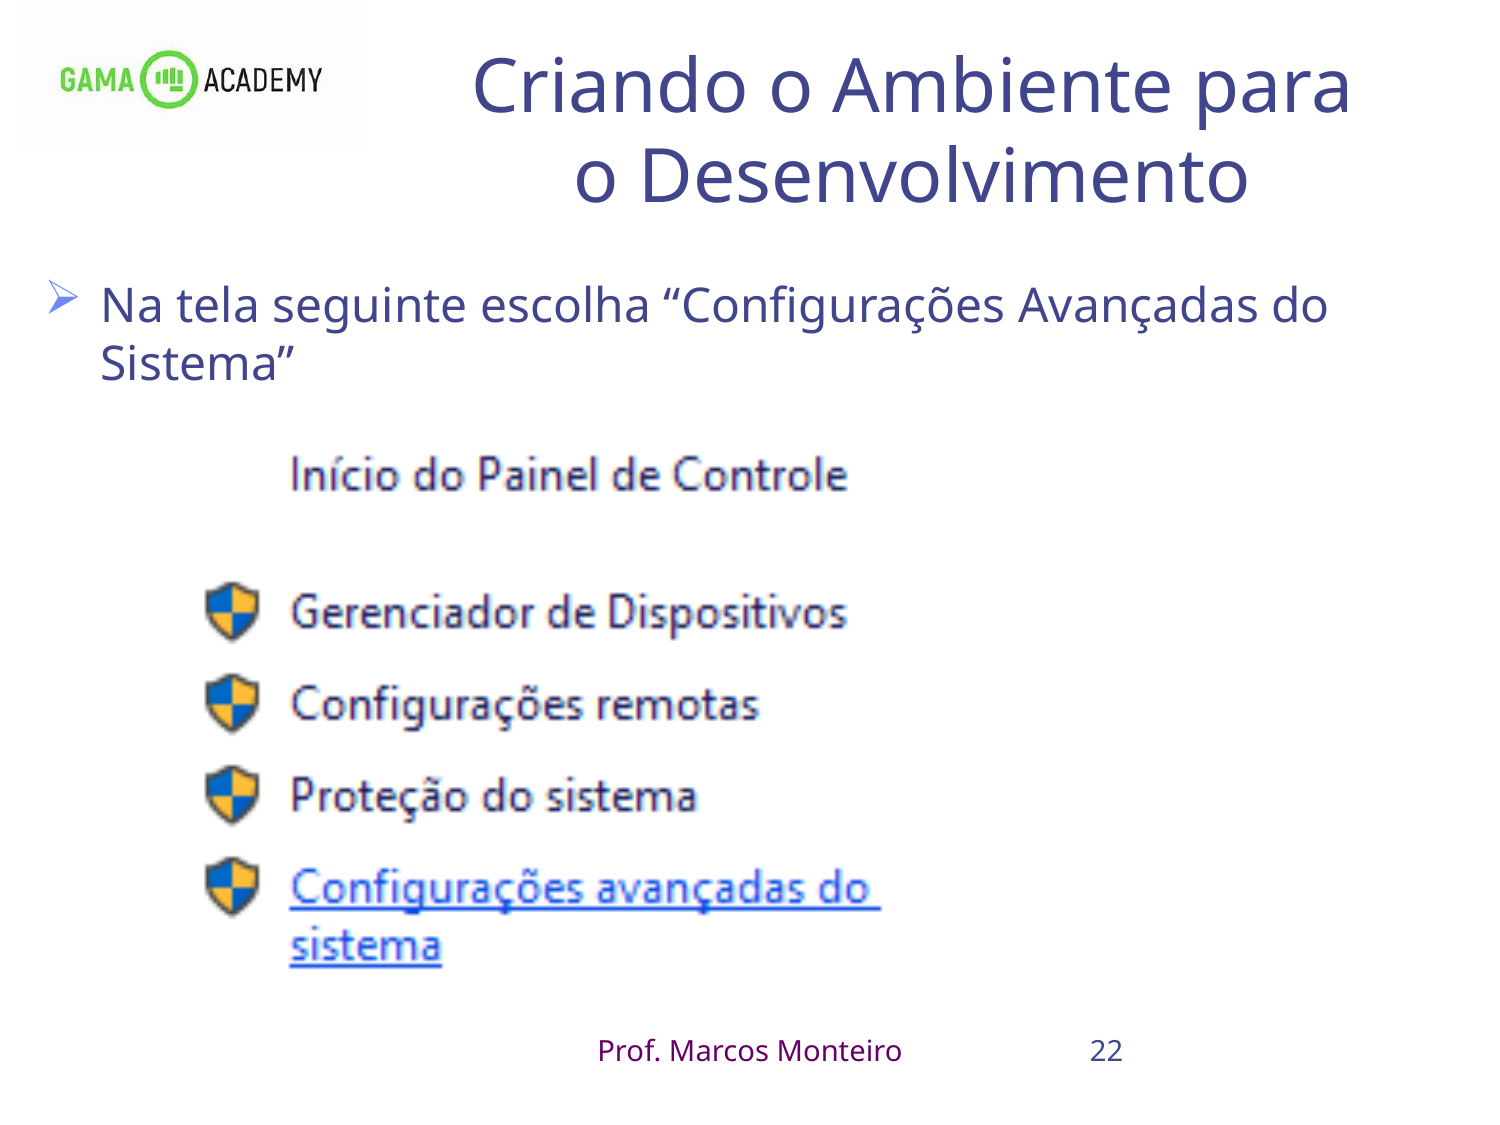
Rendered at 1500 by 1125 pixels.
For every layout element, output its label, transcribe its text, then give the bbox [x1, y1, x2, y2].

slide_number 22 [1074, 1024, 1388, 1101]
picture [184, 408, 913, 996]
list Na tela seguinte escolha “Configurações Avançadas do Sistema” [29, 267, 1459, 409]
footer Prof. Marcos Monteiro [512, 1025, 988, 1100]
picture [17, 6, 365, 152]
title Criando o Ambiente para o Desenvolvimento [450, 50, 1375, 225]
